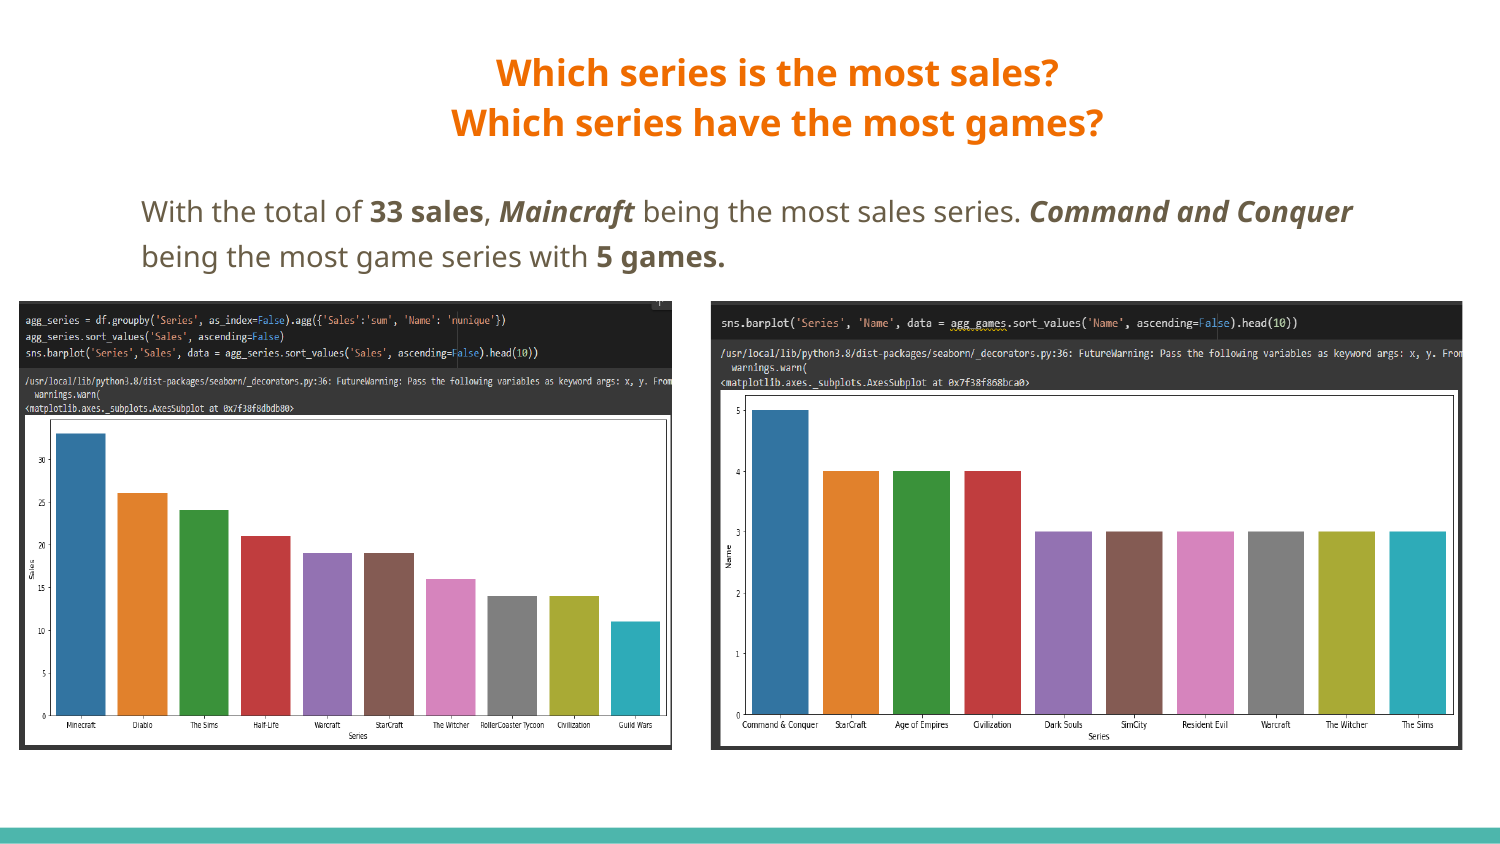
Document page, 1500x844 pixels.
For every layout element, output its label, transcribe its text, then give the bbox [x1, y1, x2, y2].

title Which series is the most sales? Which series have the most games? [51, 32, 1449, 163]
list With the total of 33 sales, Maincraft being the most sales series. Command and Conquer being the most game series with 5 games. [51, 170, 1449, 750]
picture [710, 301, 1463, 750]
picture [18, 301, 673, 750]
